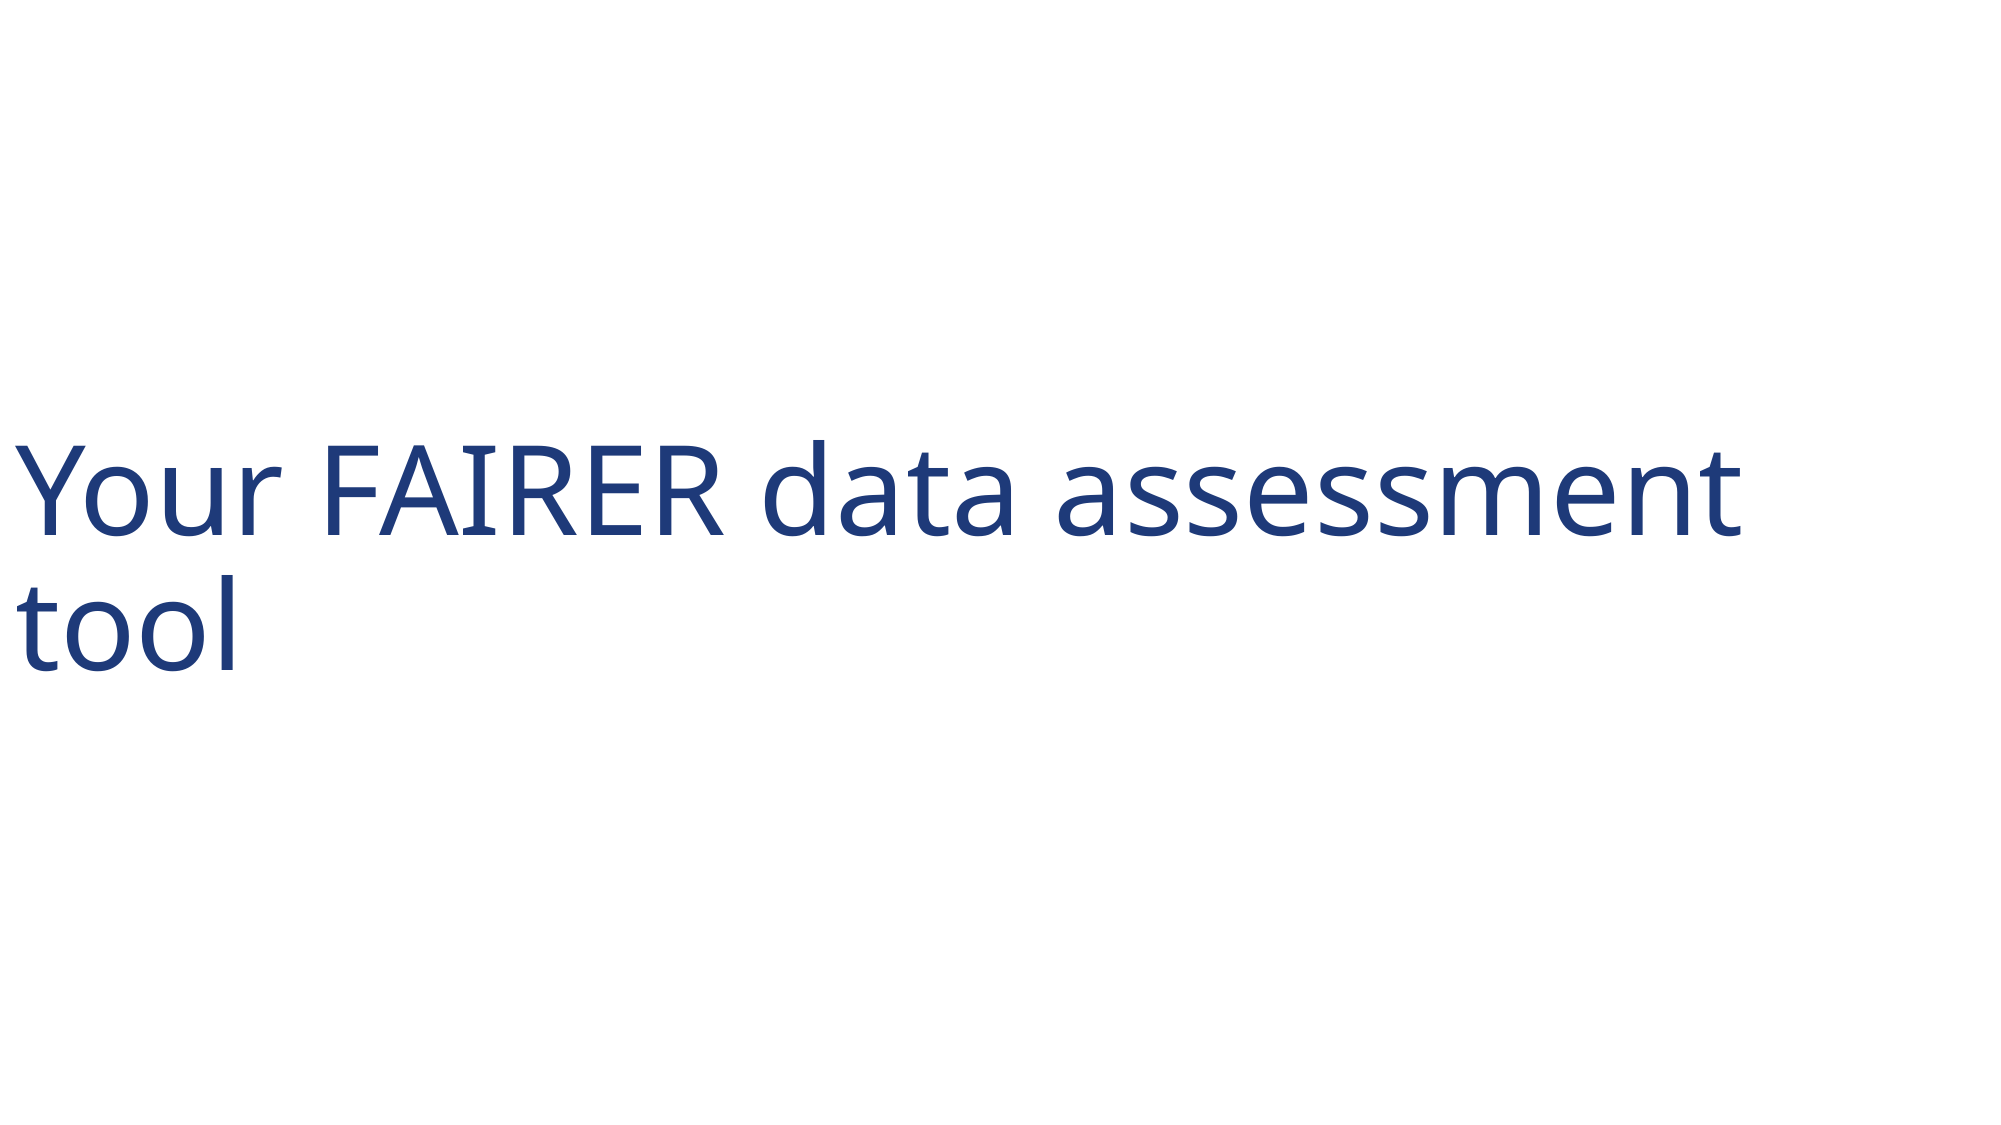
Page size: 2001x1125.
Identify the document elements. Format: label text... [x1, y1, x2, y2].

text_box Your FAIRER data assessment tool [0, 366, 2000, 759]
